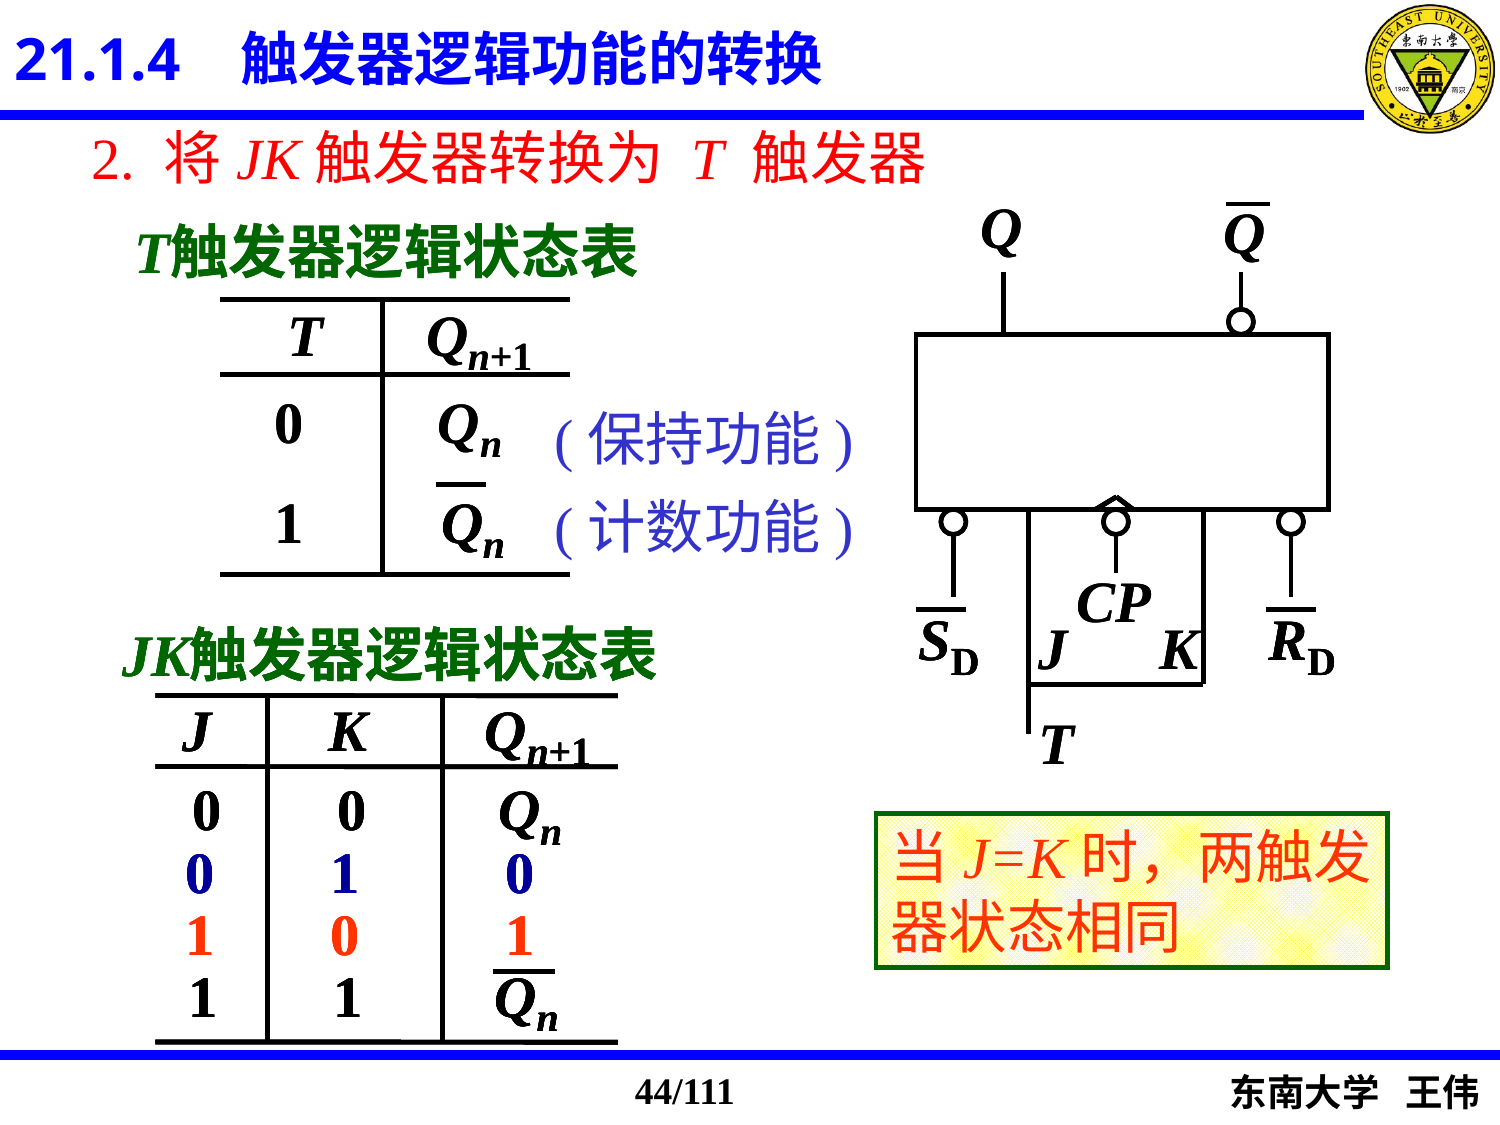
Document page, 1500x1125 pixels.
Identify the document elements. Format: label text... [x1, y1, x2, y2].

picture [118, 208, 656, 580]
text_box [661, 394, 857, 568]
picture [1360, 0, 1500, 138]
text_box 当J=K时，两触发器状态相同 [876, 813, 1388, 968]
text_box 2. 将JK触发器转换为 T 触发器 [76, 113, 1093, 199]
picture [903, 184, 1369, 788]
text_box 21.1.4 触发器逻辑功能的转换 [0, 14, 978, 140]
picture [76, 611, 676, 1047]
